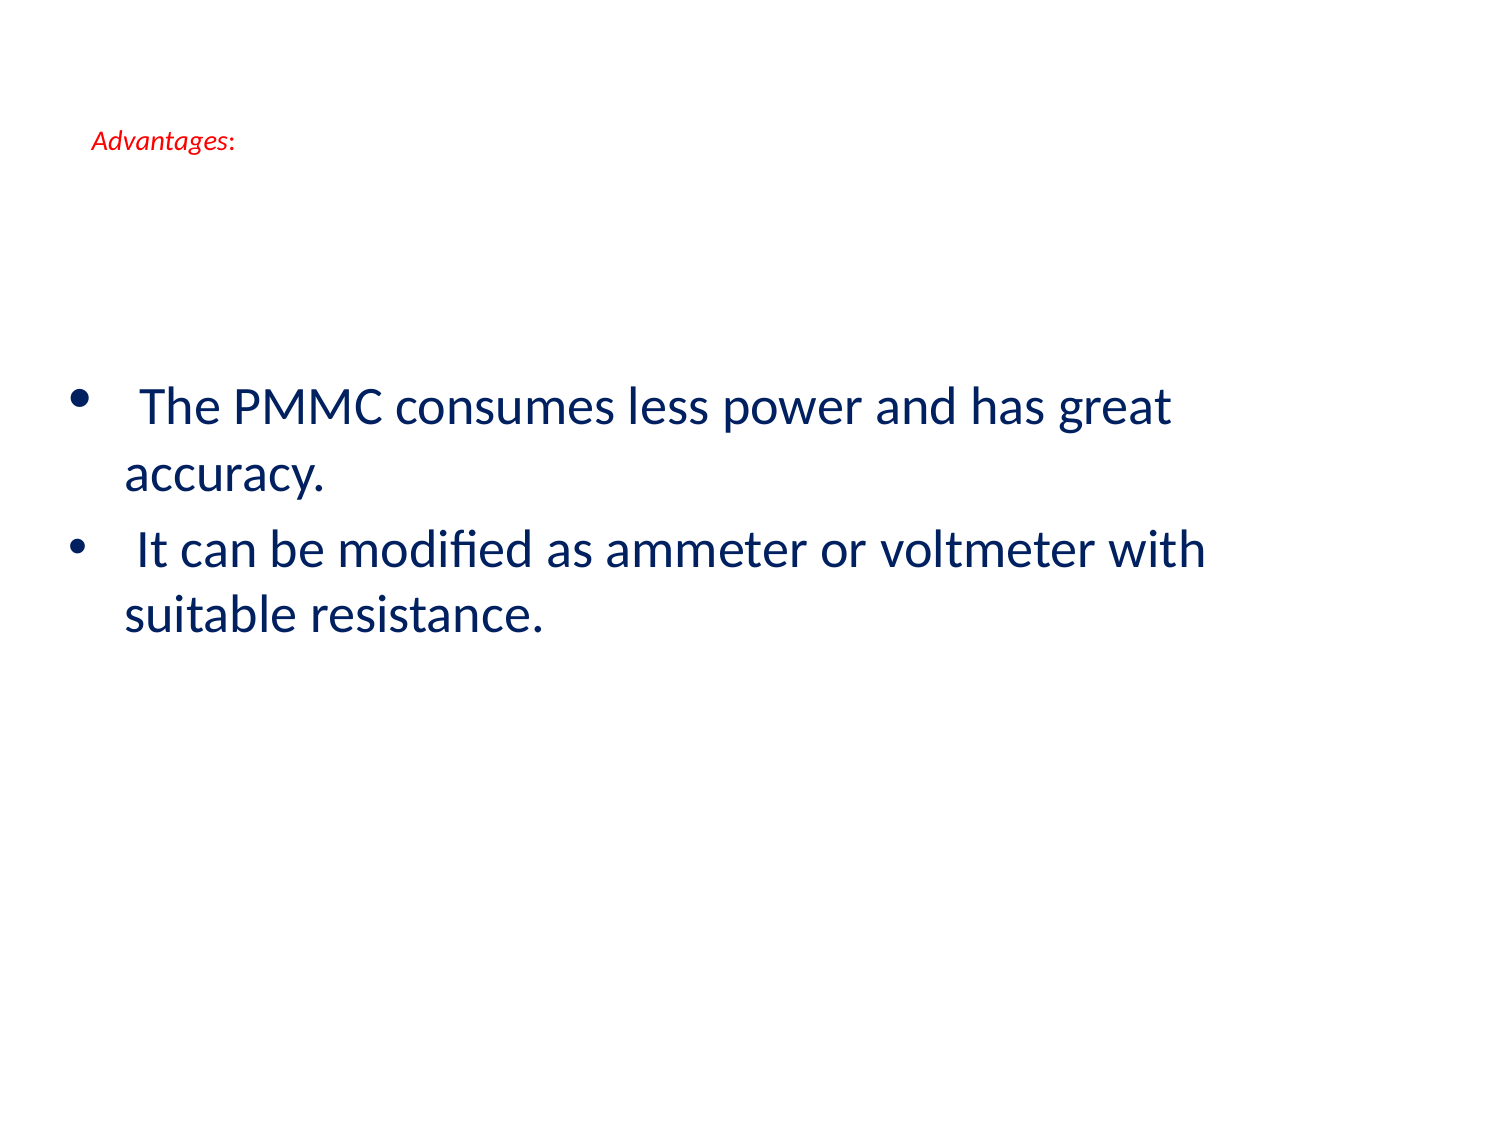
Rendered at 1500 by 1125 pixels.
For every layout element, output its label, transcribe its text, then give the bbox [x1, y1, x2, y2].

title Advantages: [76, 113, 1427, 206]
list The PMMC consumes less power and has great accuracy. It can be modified as ammeter or voltmeter with suitable resistance. [53, 349, 1404, 705]
